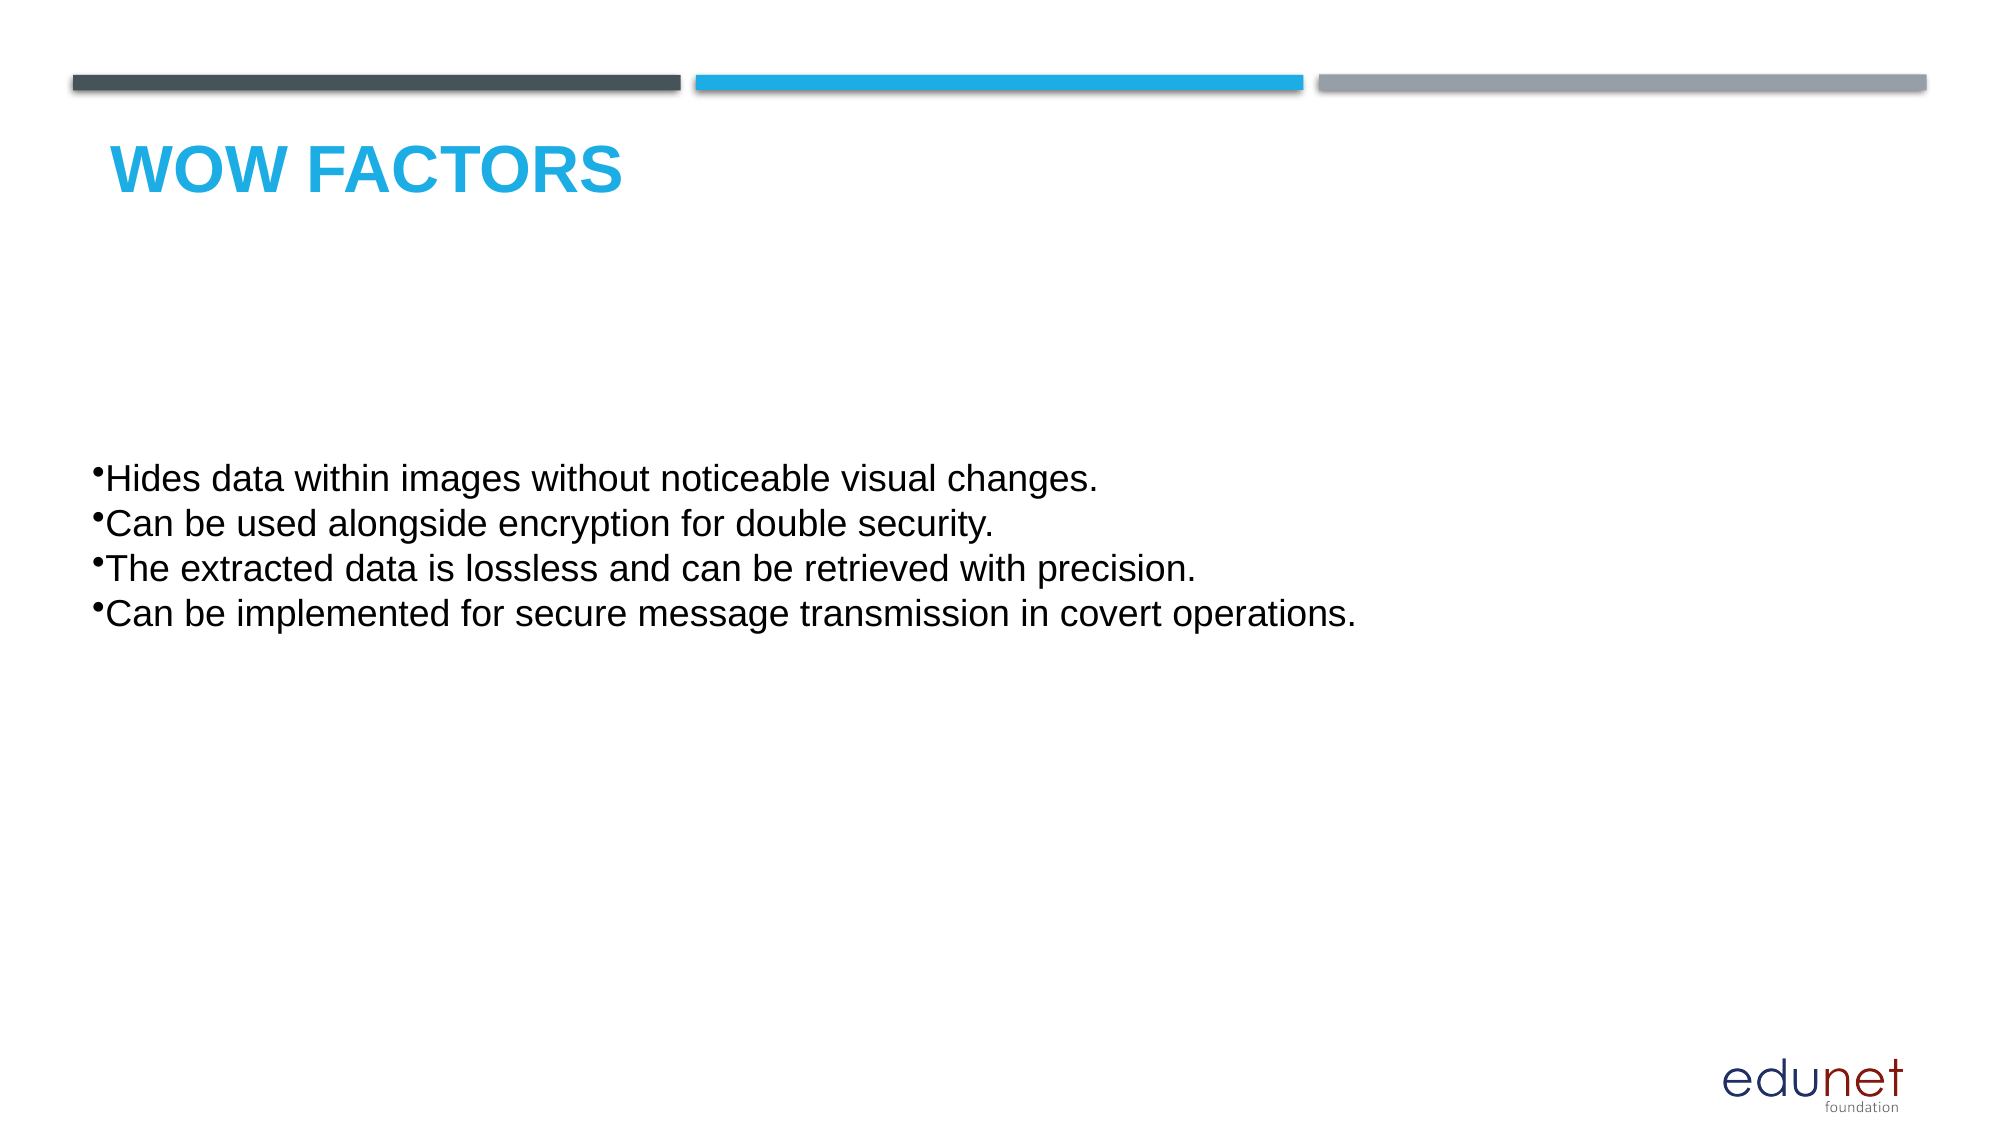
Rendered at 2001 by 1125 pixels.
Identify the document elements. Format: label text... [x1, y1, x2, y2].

list Hides data within images without noticeable visual changes. Can be used alongside encryption for double security. The extracted data is lossless and can be retrieved with precision. Can be implemented for secure message transmission in covert operations. [77, 195, 1472, 849]
picture [1719, 1056, 1905, 1116]
title Wow factors [95, 126, 1905, 214]
